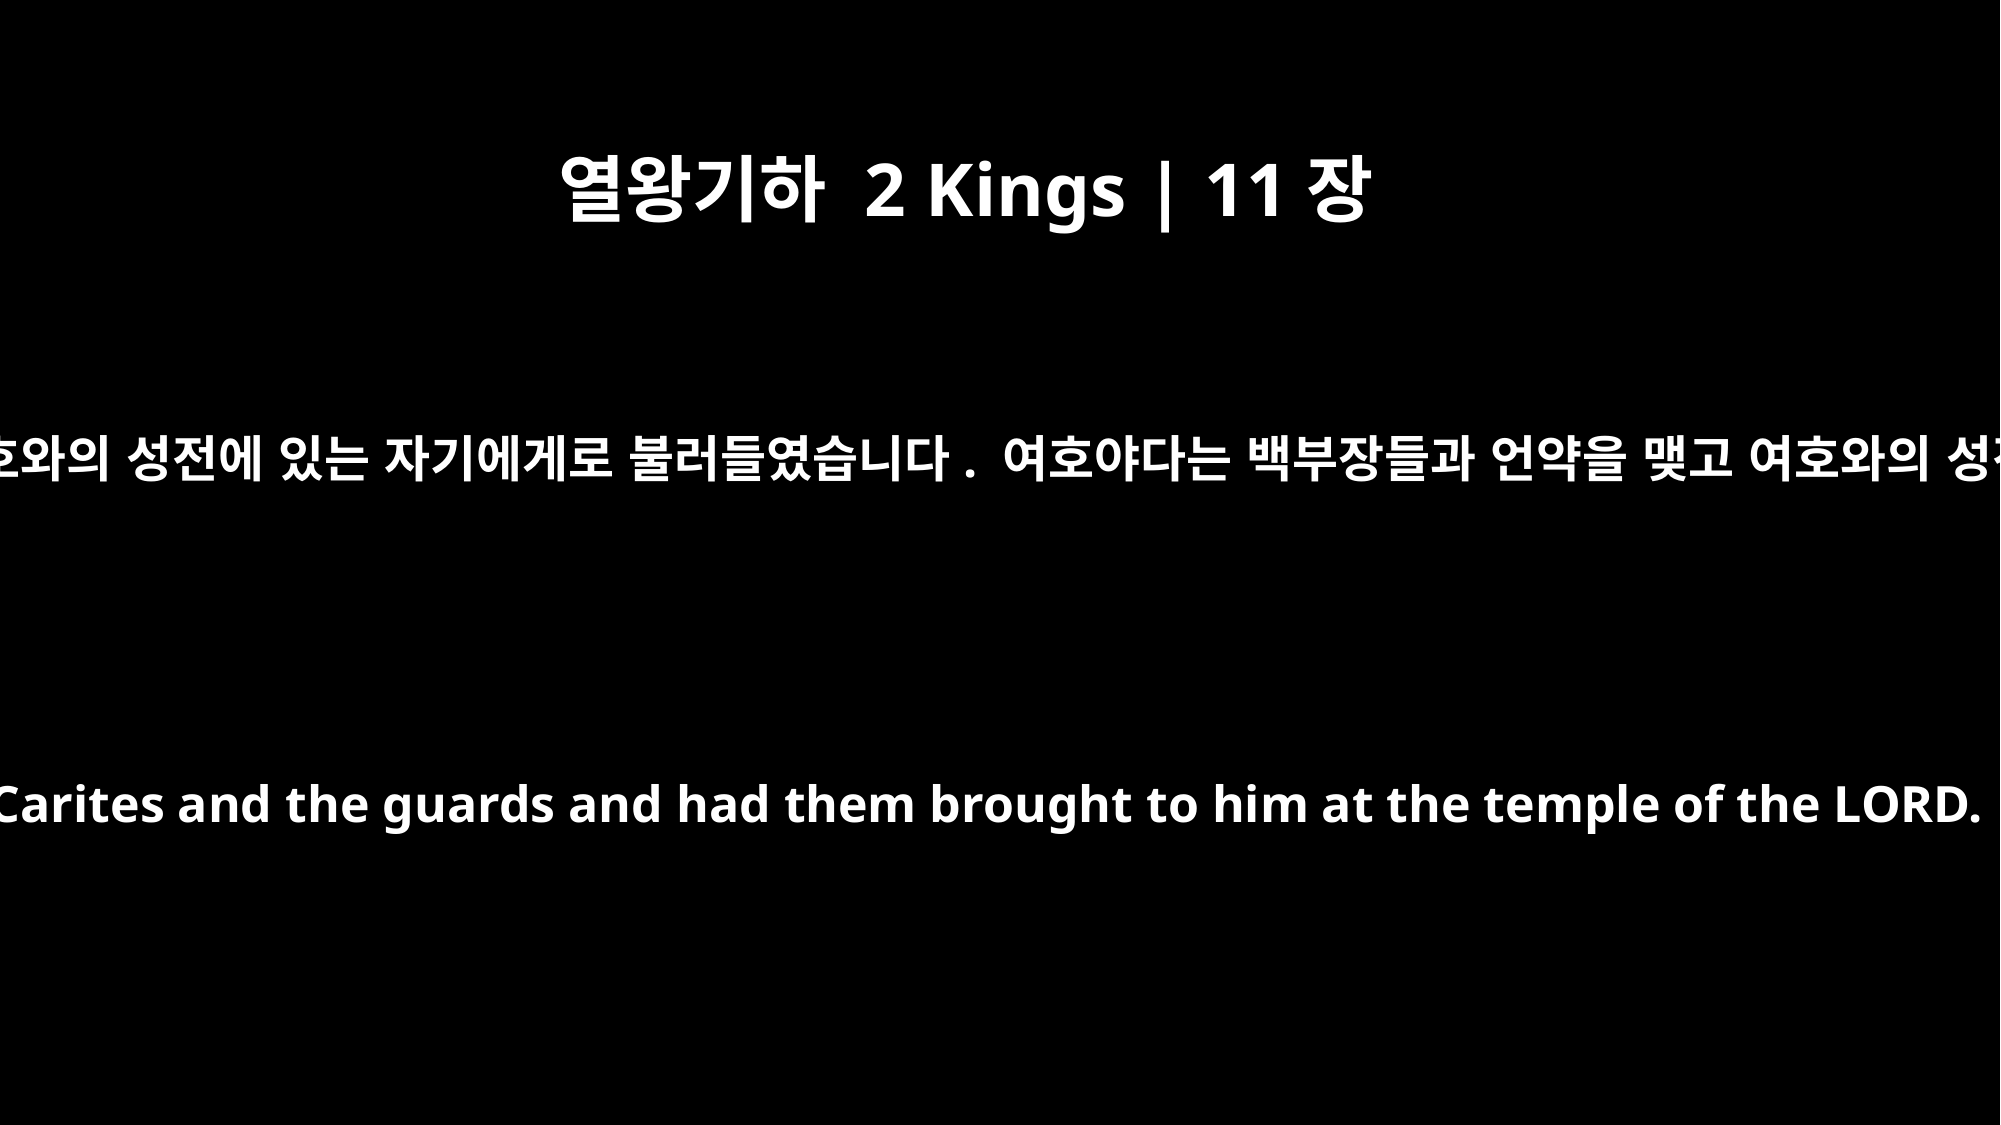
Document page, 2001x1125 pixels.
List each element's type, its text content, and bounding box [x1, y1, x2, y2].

text_box 열왕기하 2 Kings | 11장 [543, 136, 1389, 239]
text_box In the seventh year Jehoiada sent for the commanders of units of a hundred, the Carites and the guards and had them brought to him at the temple of the LORD. He made a covenant with them and put them under oath at the temple of the LORD. Then he showed them the king's son. [0, 764, 2000, 900]
text_box 4 7년째 되는 해에 여호야다가 사람을 보내 가리 사람의 백부장들과 호위병의 백부장들을 여호와의 성전에 있는 자기에게로 불러들였습니다. 여호야다는 백부장들과 언약을 맺고 여호와의 성전에서 그들이 맹세하게 시켰습니다. 그러고는 왕의 아들을 그들에게 보여 주었습니다. [0, 359, 2000, 495]
